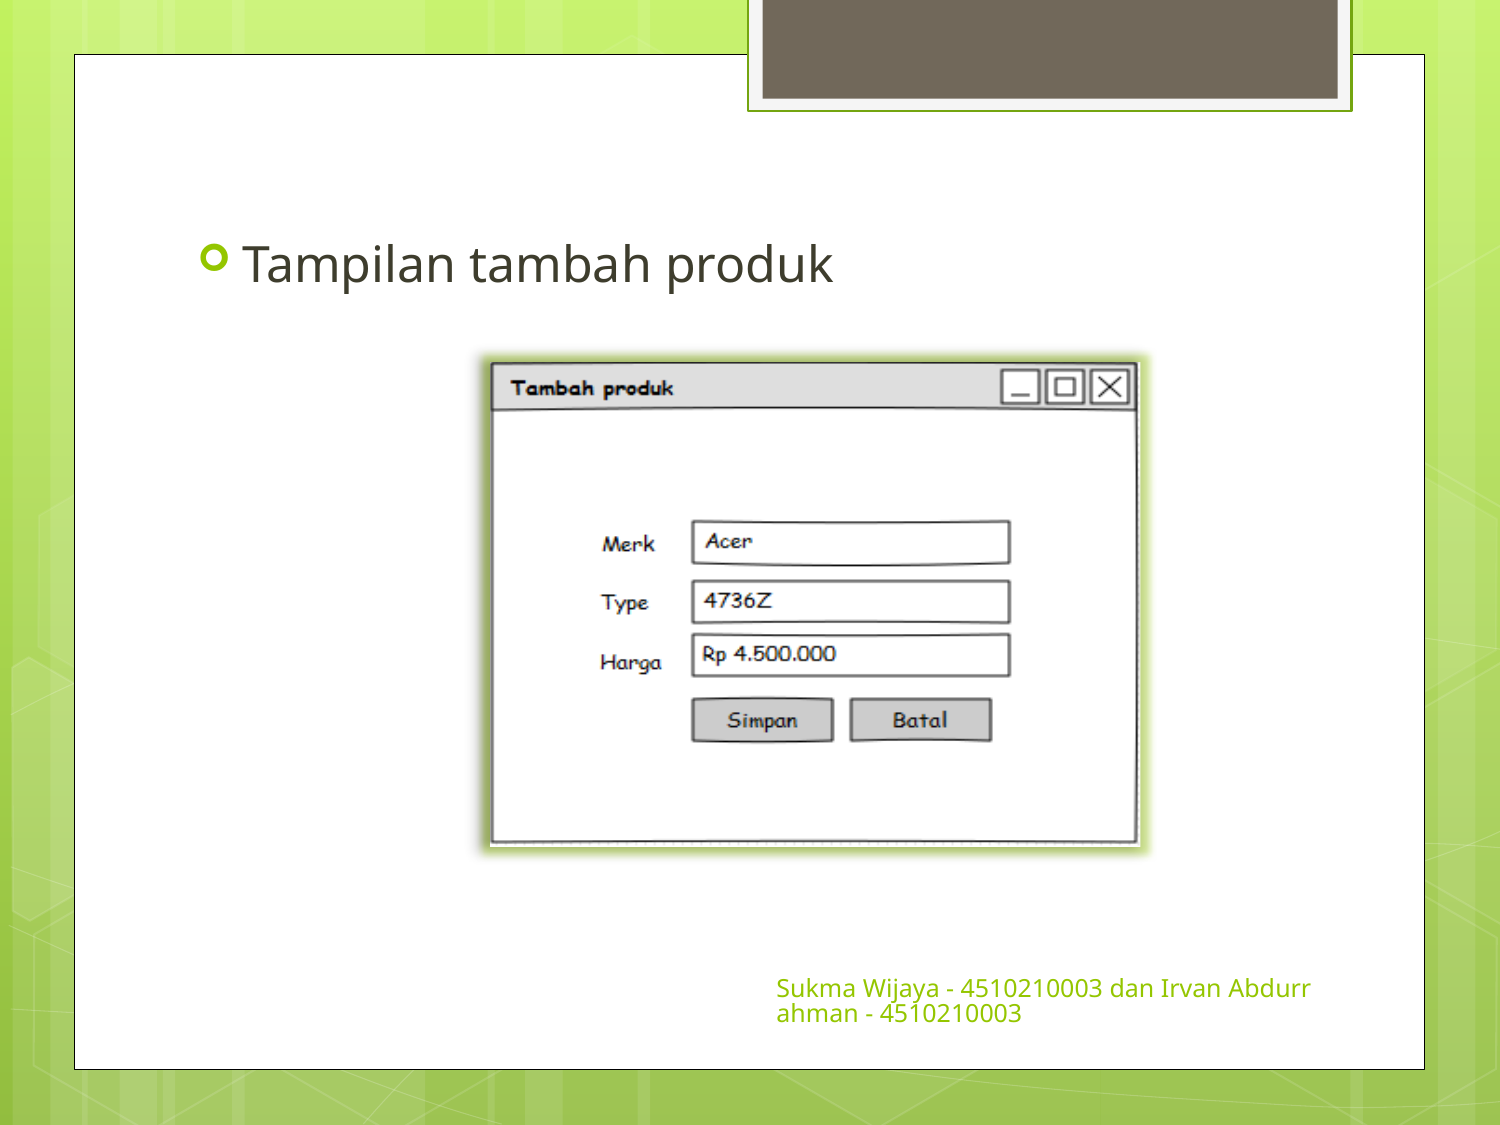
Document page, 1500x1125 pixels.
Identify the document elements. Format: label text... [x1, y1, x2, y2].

picture [489, 362, 1141, 847]
footer Sukma Wijaya - 4510210003 dan Irvan Abdurrahman - 4510210003 [761, 960, 1336, 1020]
list Tampilan tambah produk [171, 224, 1338, 957]
